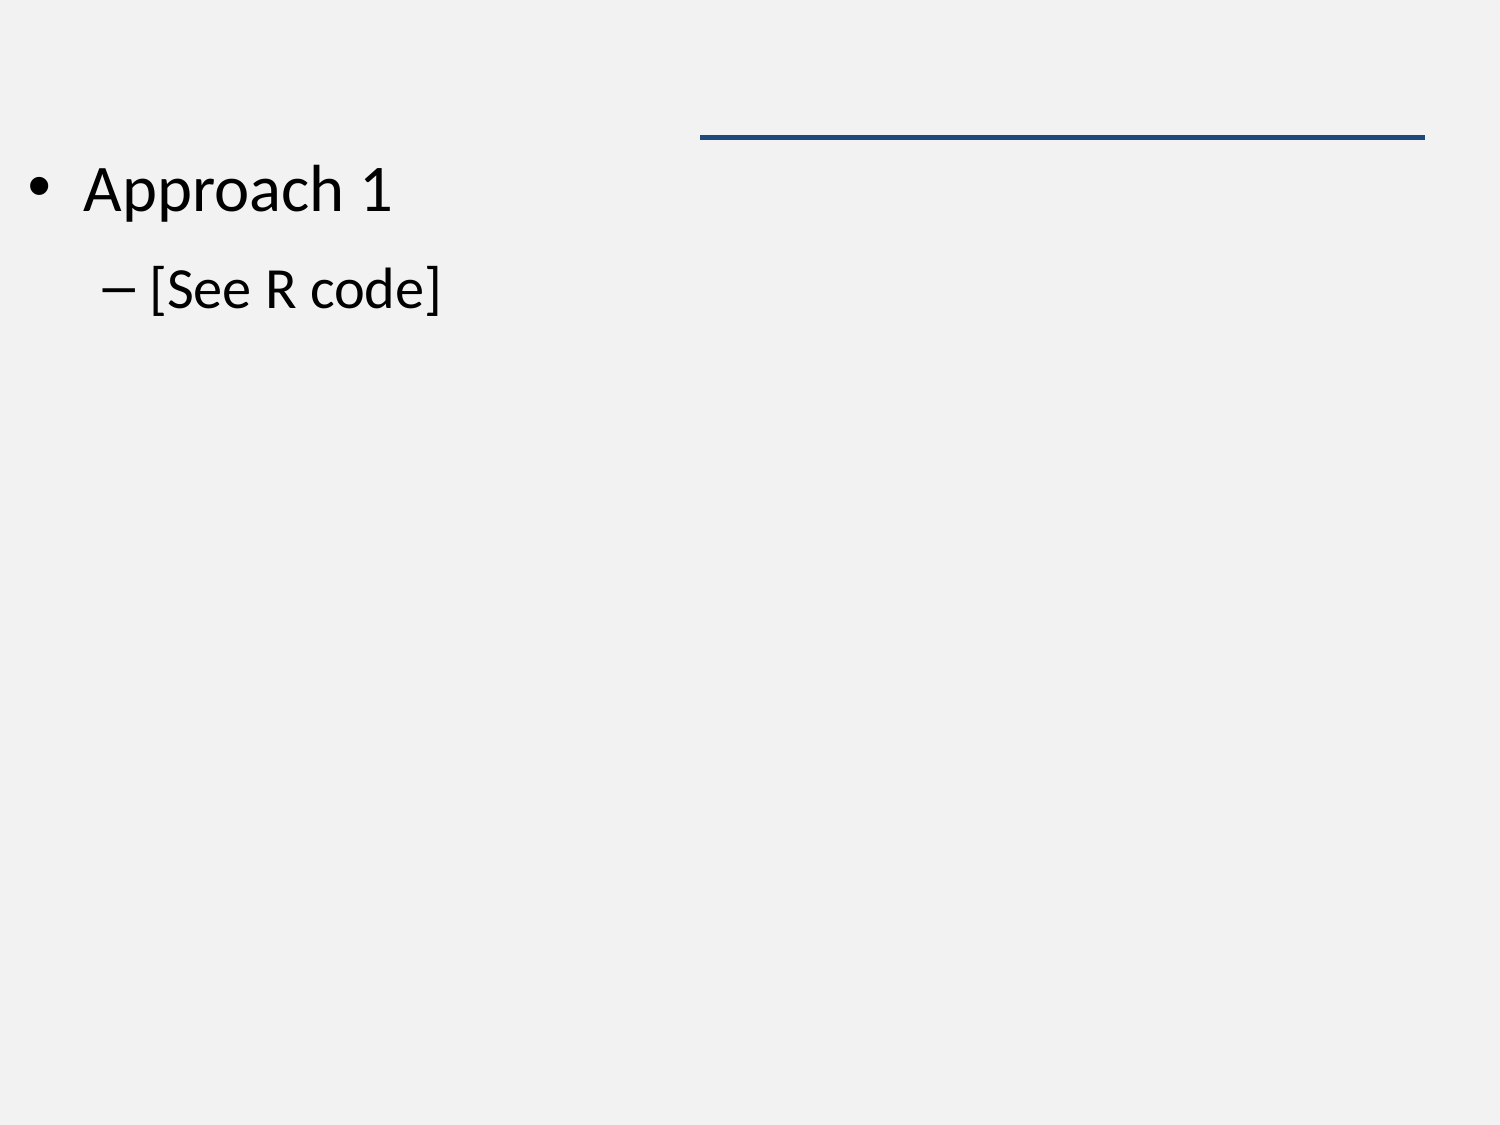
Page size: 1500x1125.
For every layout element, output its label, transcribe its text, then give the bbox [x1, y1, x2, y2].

list Approach 1 [See R code] [12, 137, 1488, 1113]
